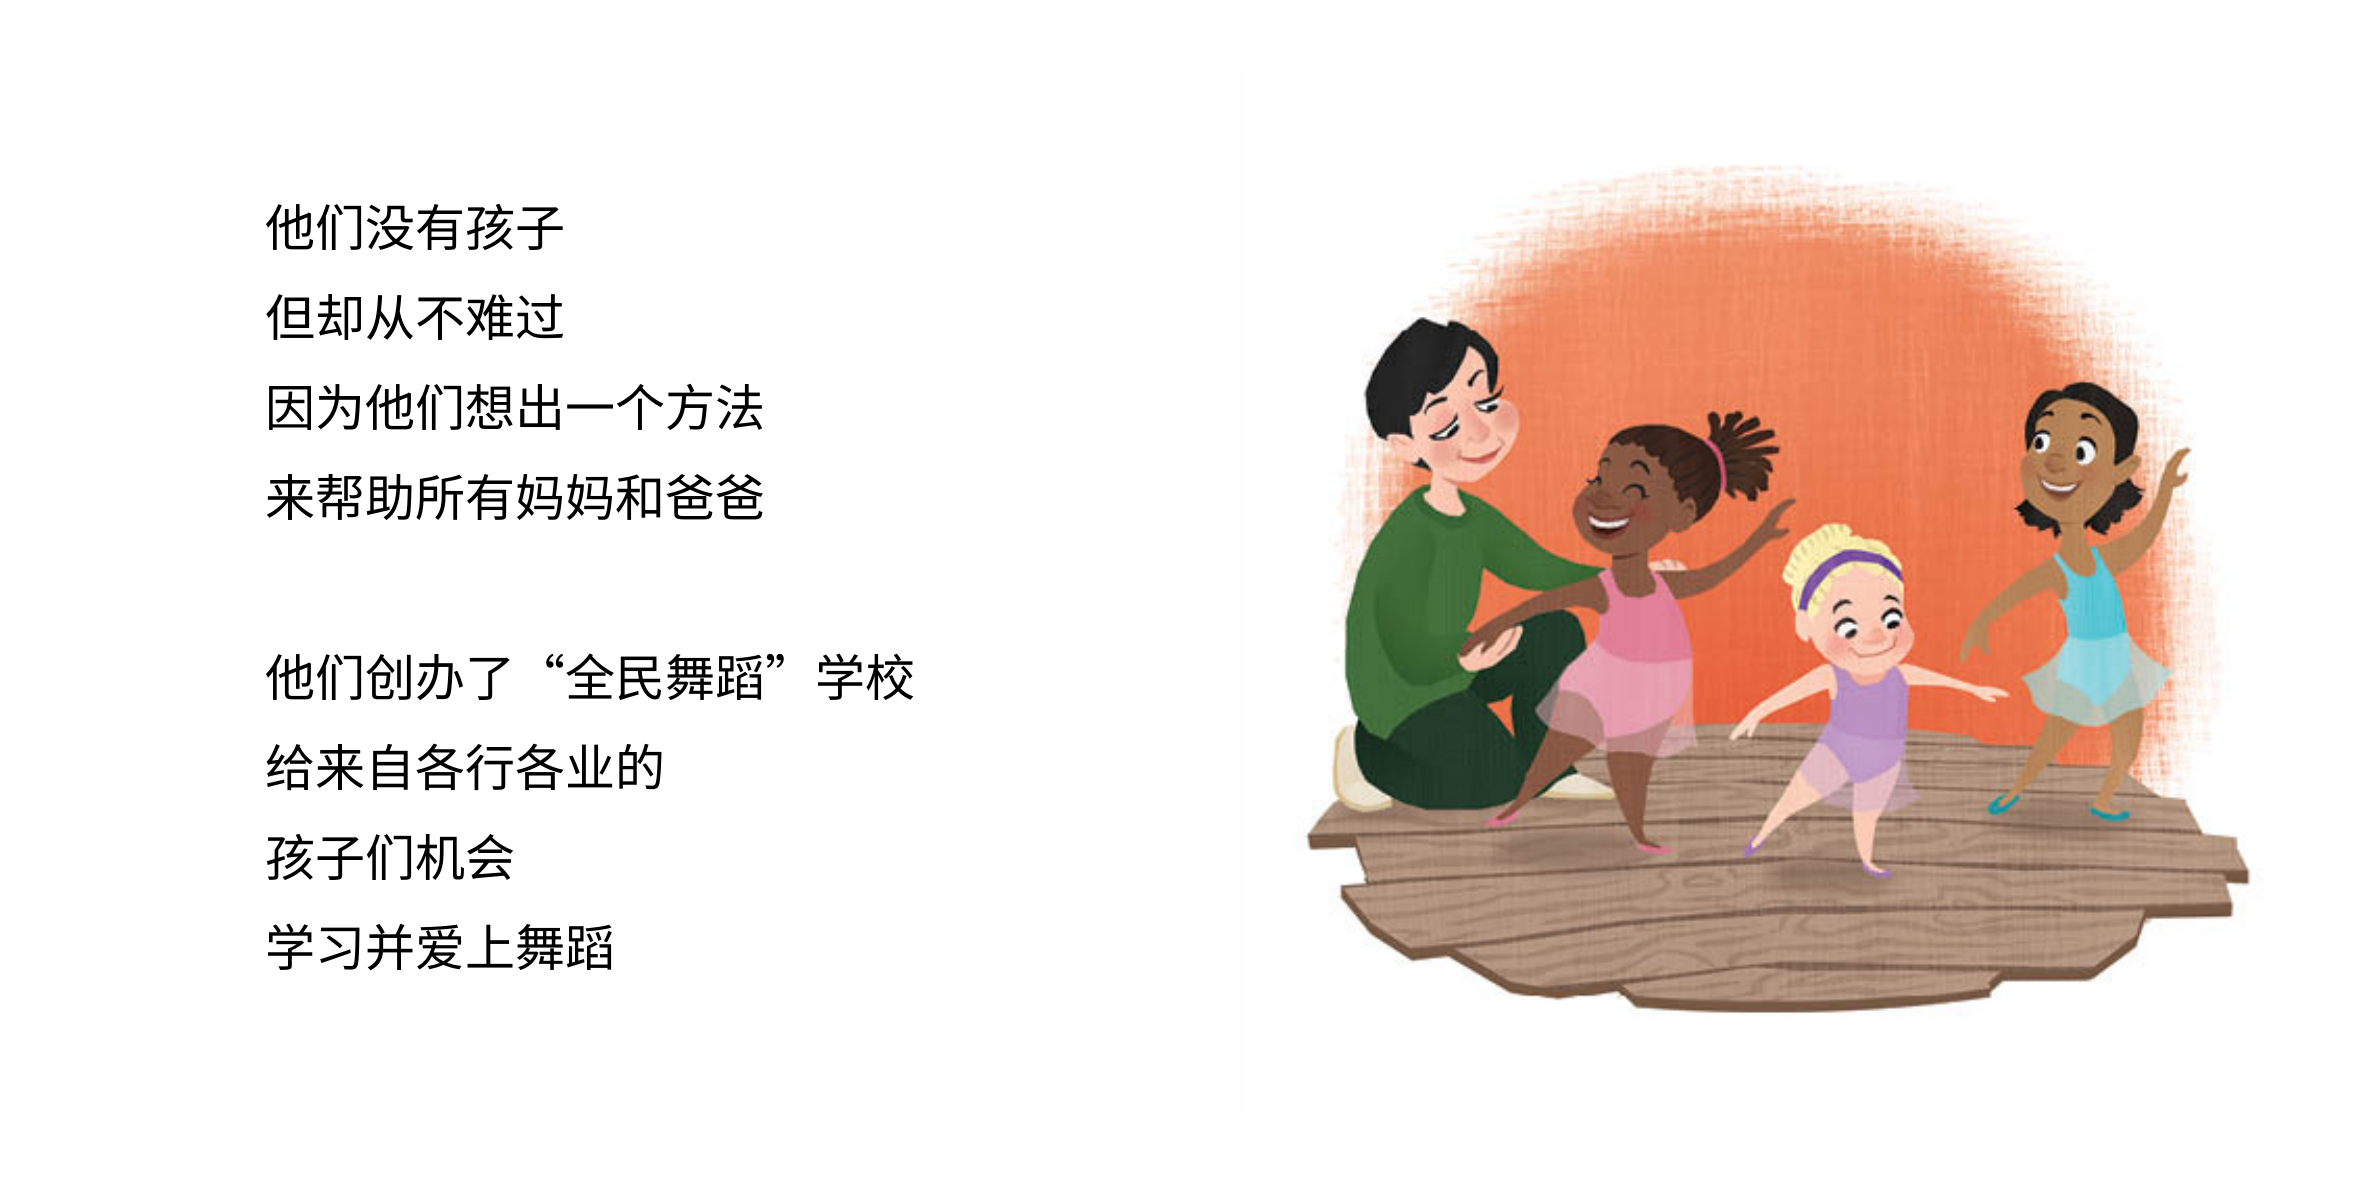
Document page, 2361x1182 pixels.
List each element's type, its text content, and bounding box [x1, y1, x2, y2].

text_box 他们没有孩子 但却从不难过 因为他们想出一个方法 来帮助所有妈妈和爸爸 他们创办了“全民舞蹈”学校 给来自各行各业的 孩子们机会 学习并爱上舞蹈 [250, 158, 931, 984]
picture [1179, 0, 2361, 1182]
